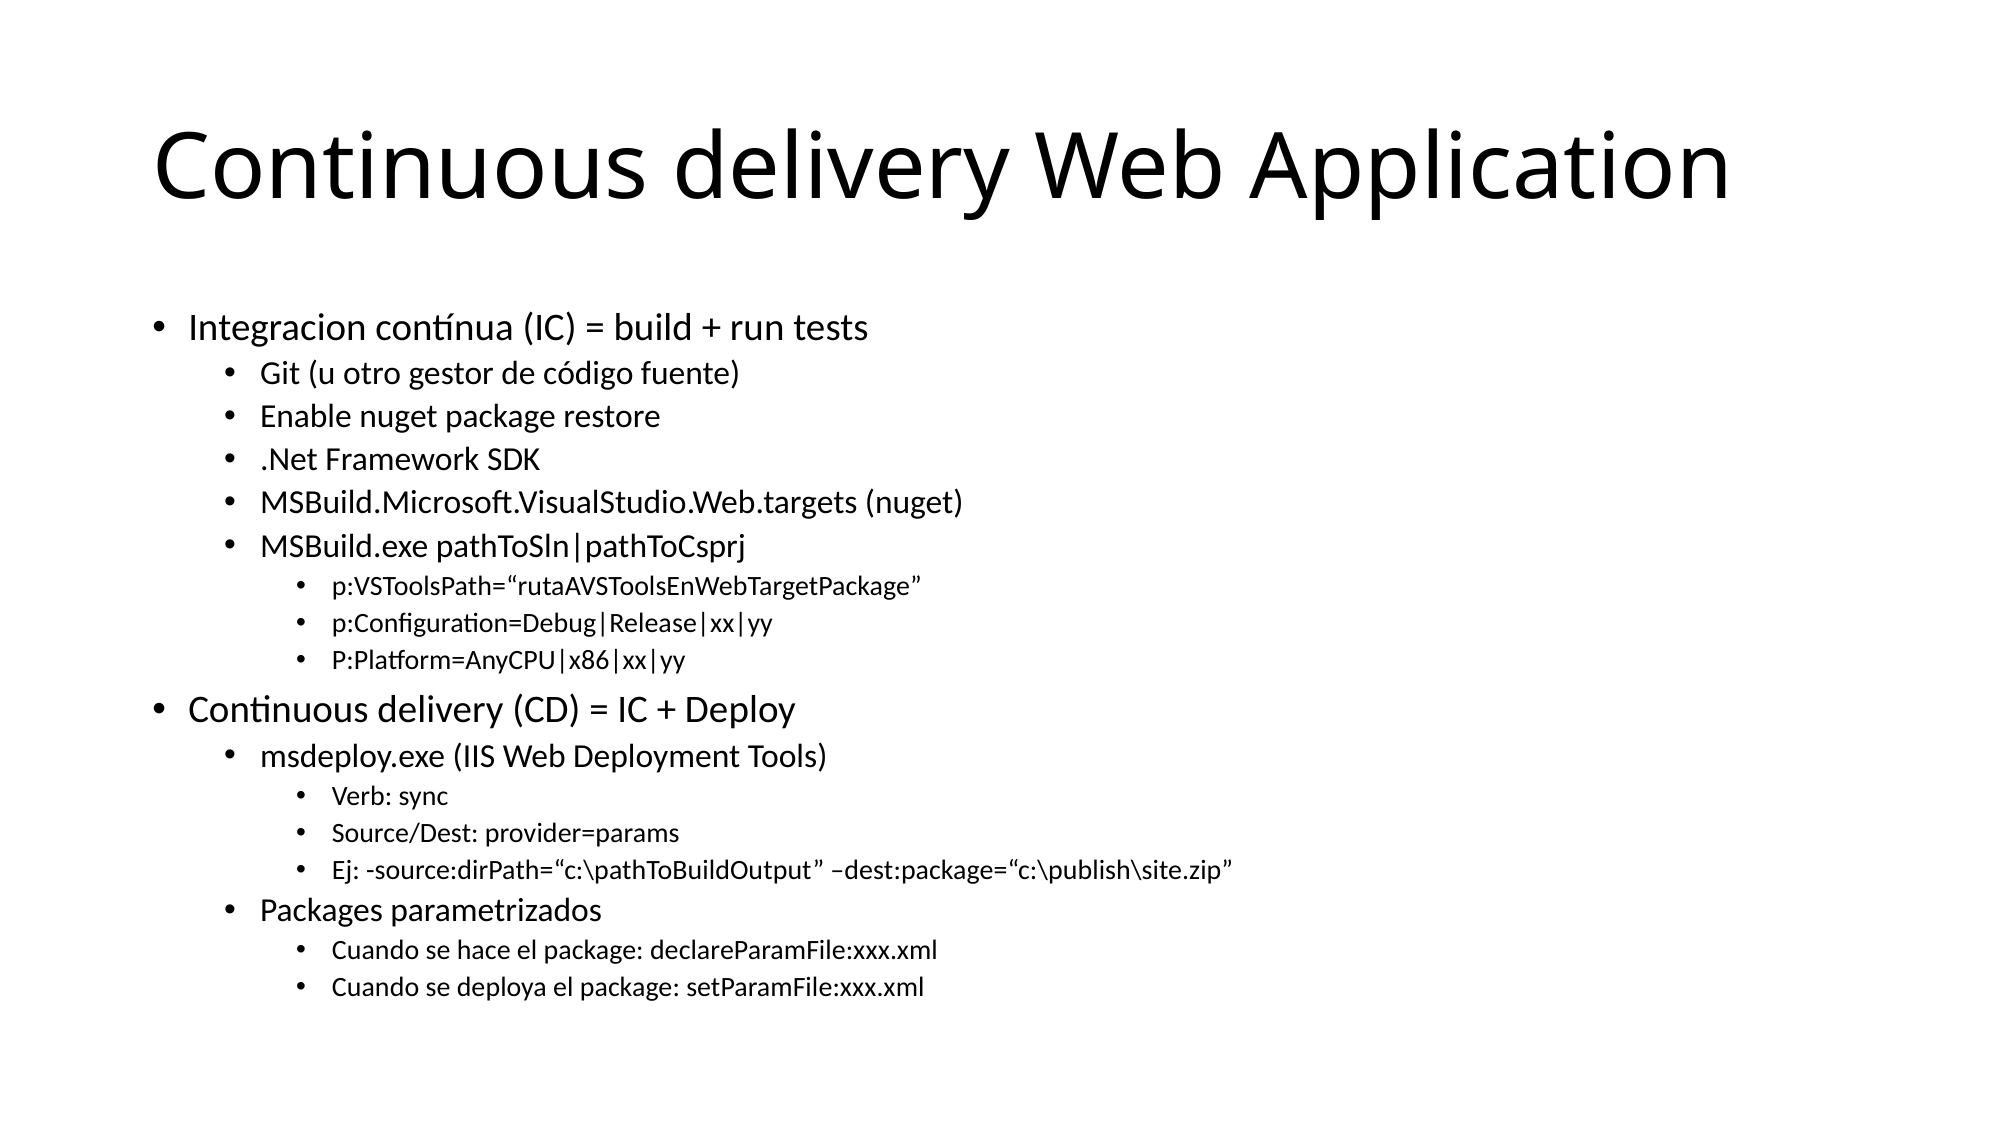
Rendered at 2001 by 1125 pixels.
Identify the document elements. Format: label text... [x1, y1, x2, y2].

title Continuous delivery Web Application [137, 59, 1863, 278]
list Integracion contínua (IC) = build + run tests Git (u otro gestor de código fuente) Enable nuget package restore .Net Framework SDK MSBuild.Microsoft.VisualStudio.Web.targets (nuget) MSBuild.exe pathToSln|pathToCsprj p:VSToolsPath=“rutaAVSToolsEnWebTargetPackage” p:Configuration=Debug|Release|xx|yy P:Platform=AnyCPU|x86|xx|yy Continuous delivery (CD) = IC + Deploy msdeploy.exe (IIS Web Deployment Tools) Verb: sync Source/Dest: provider=params Ej: -source:dirPath=“c:\pathToBuildOutput” –dest:package=“c:\publish\site.zip” Packages parametrizados Cuando se hace el package: declareParamFile:xxx.xml Cuando se deploya el package: setParamFile:xxx.xml [137, 299, 1863, 1014]
